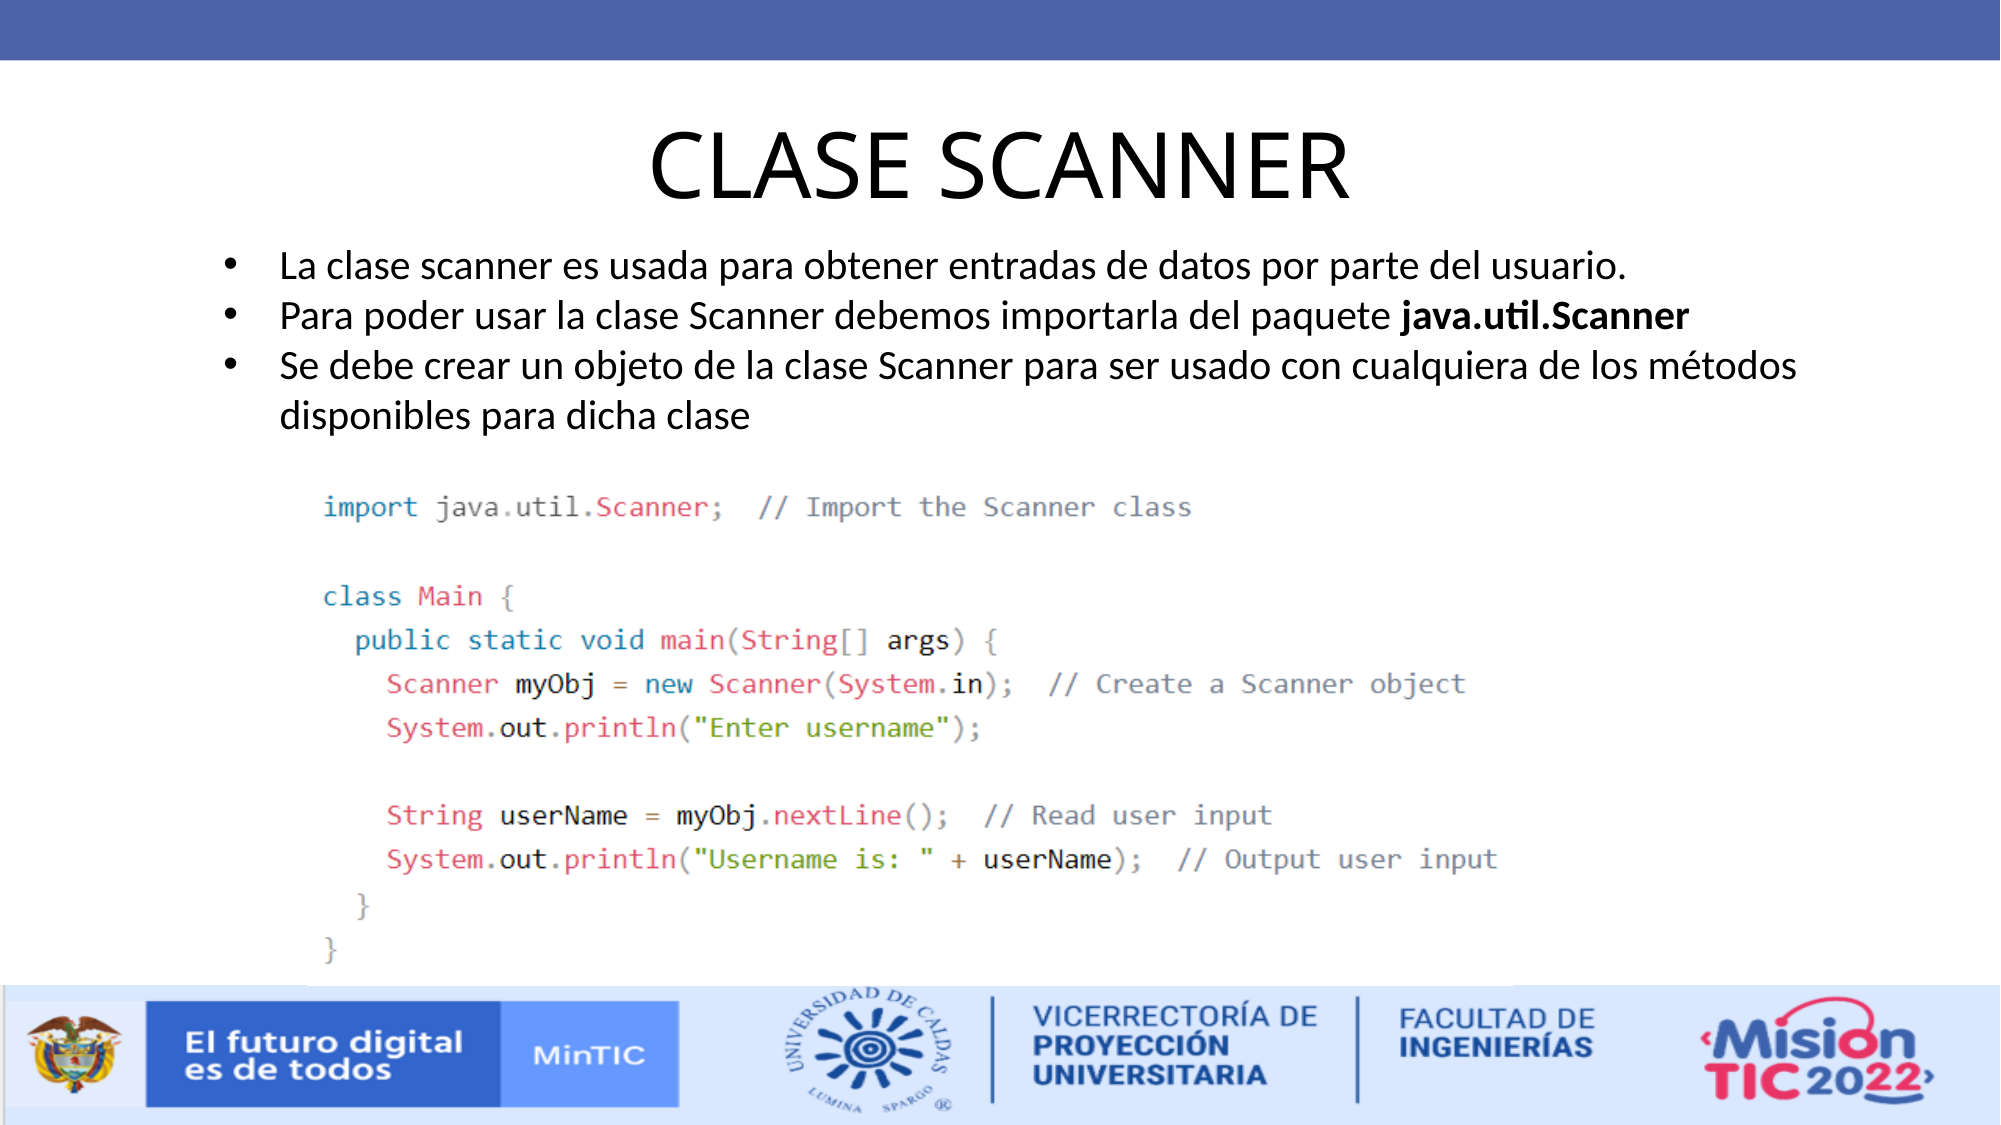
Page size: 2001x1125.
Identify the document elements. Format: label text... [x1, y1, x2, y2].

text_box La clase scanner es usada para obtener entradas de datos por parte del usuario. Para poder usar la clase Scanner debemos importarla del paquete java.util.Scanner Se debe crear un objeto de la clase Scanner para ser usado con cualquiera de los métodos disponibles para dicha clase [208, 230, 1887, 496]
text_box [0, 0, 2000, 62]
picture [0, 482, 2000, 1125]
title CLASE SCANNER [137, 62, 1863, 278]
